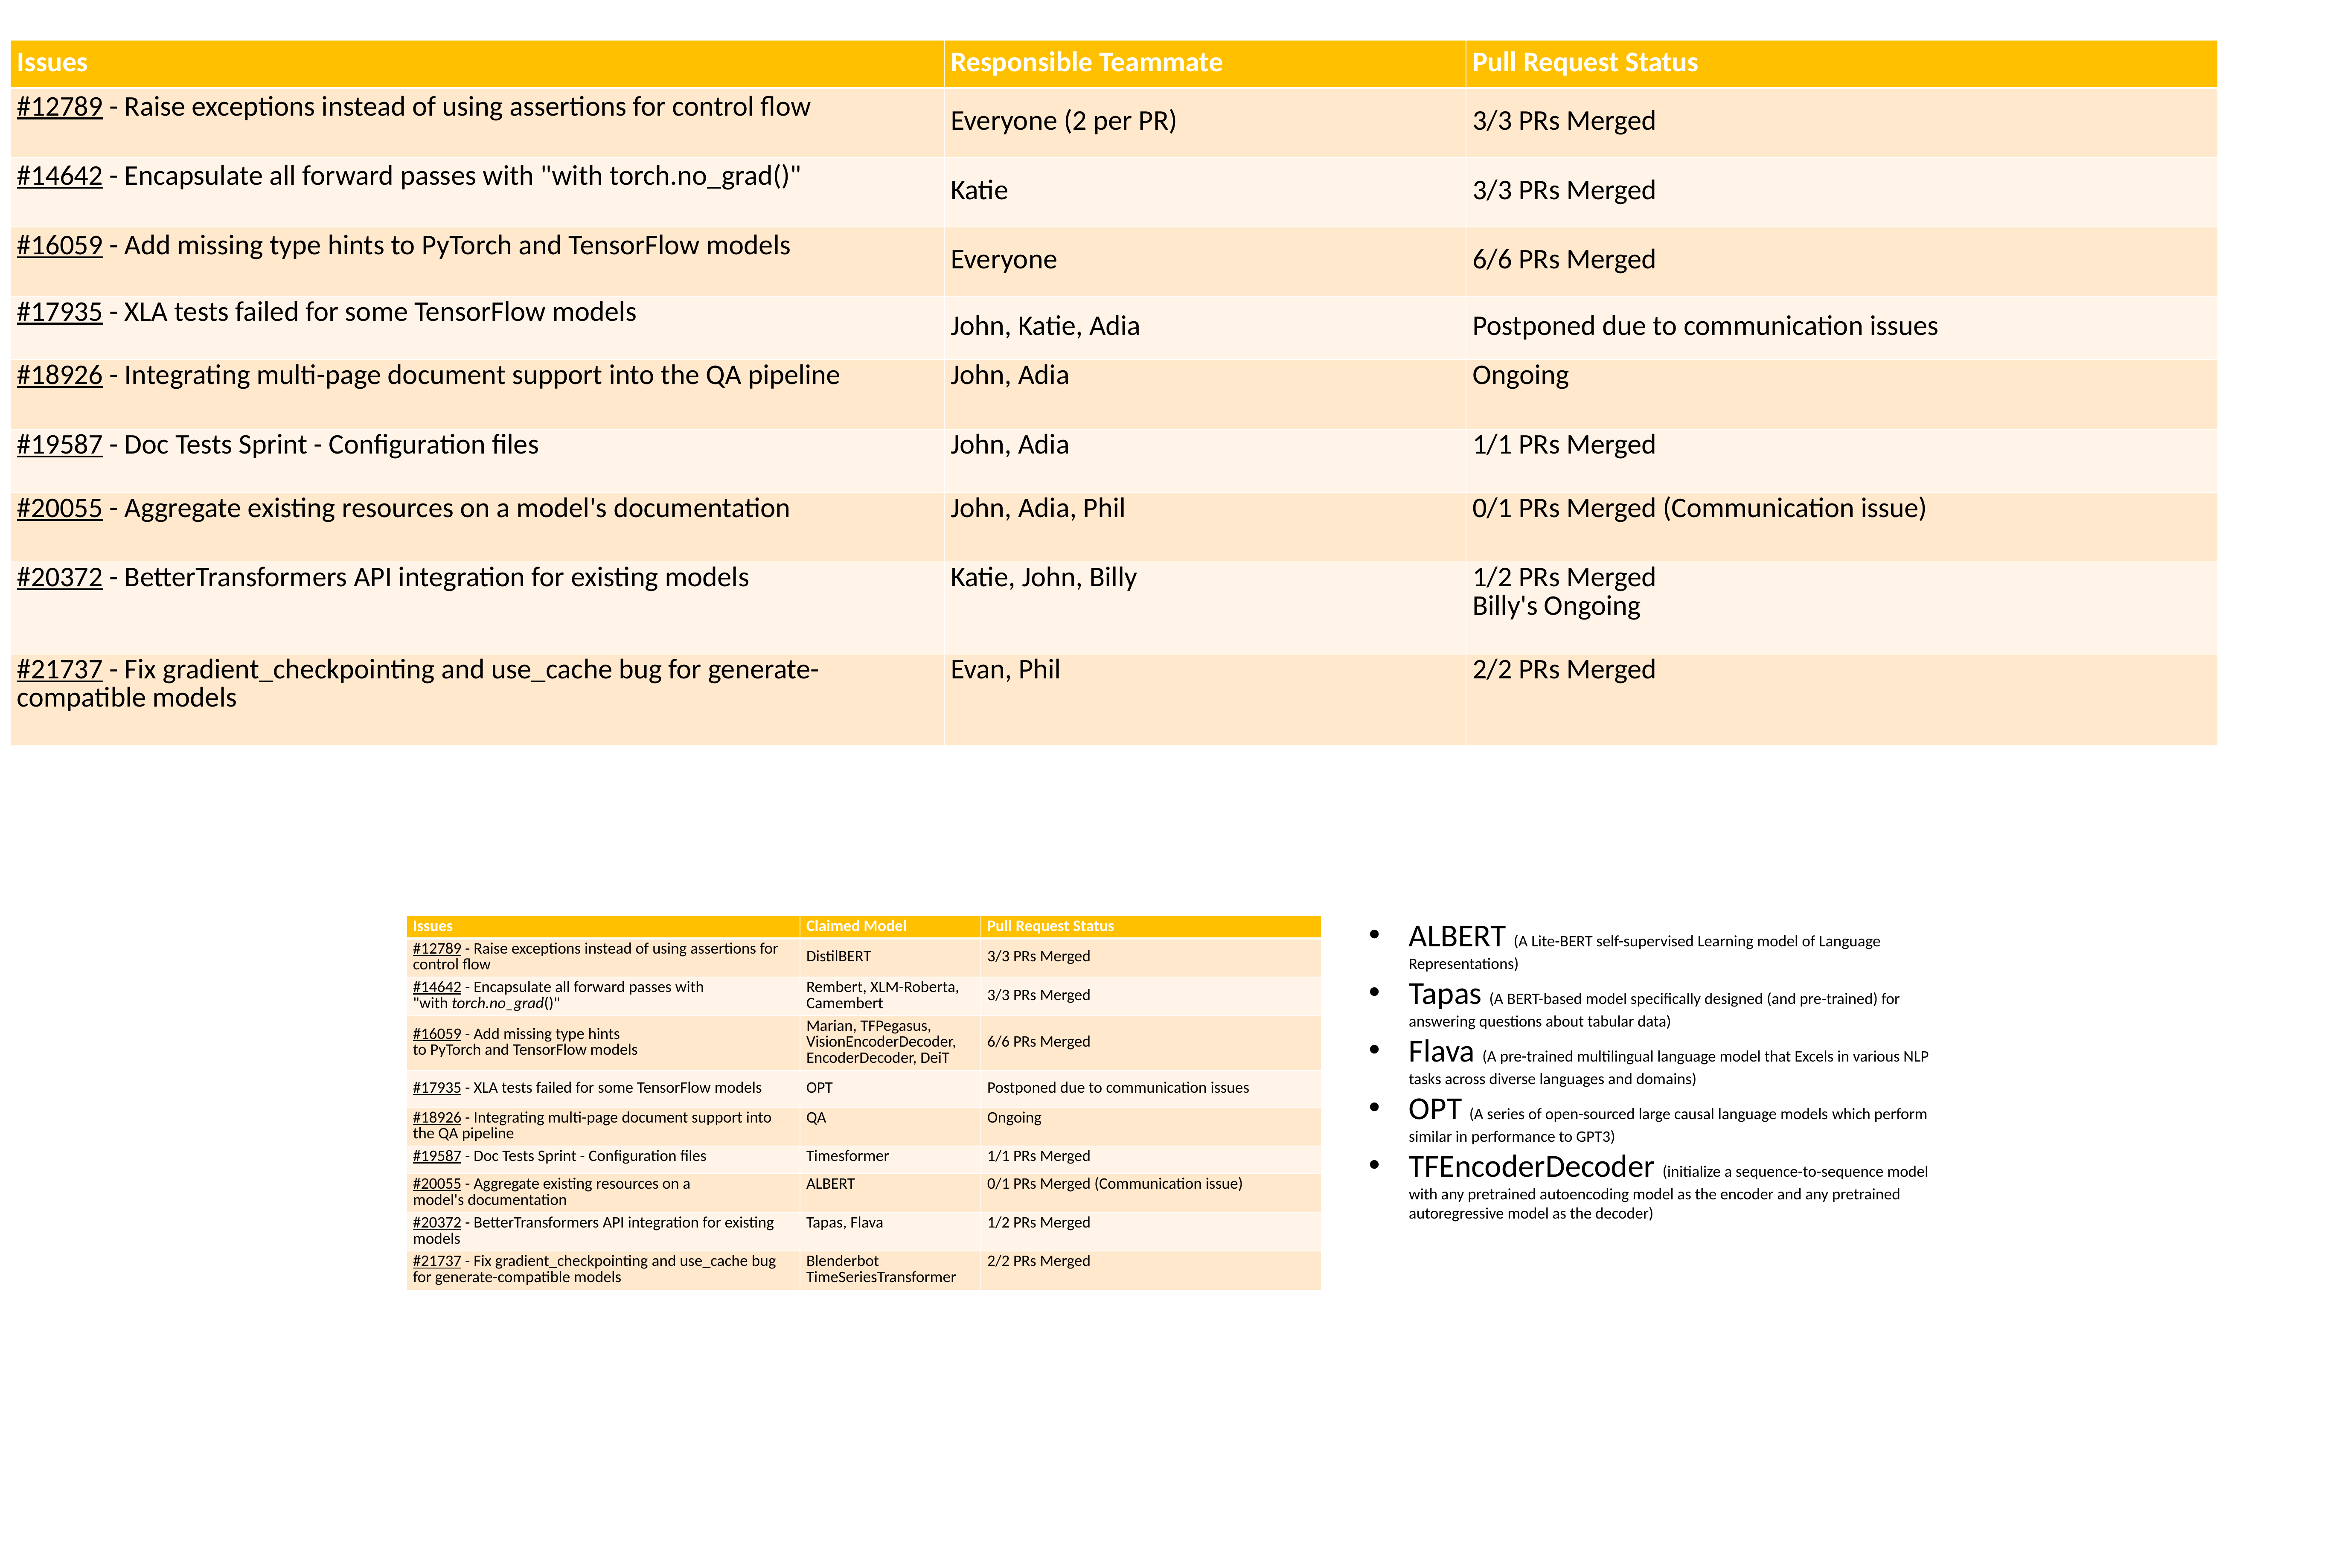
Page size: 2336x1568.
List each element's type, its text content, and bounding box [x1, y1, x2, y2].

table_cell 1/2 PRs Merged Billy's Ongoing [1466, 562, 2217, 654]
table_cell 1/1 PRs Merged [981, 1146, 1321, 1173]
table_cell 3/3 PRs Merged [1466, 158, 2217, 227]
table_cell #21737 - Fix gradient_checkpointing and use_cache bug for generate-compatible models​ [11, 655, 944, 745]
table_cell 6/6 PRs Merged [981, 1016, 1321, 1070]
table_cell 3/3 PRs Merged [981, 940, 1321, 977]
table_header Claimed Model [800, 916, 980, 937]
table_cell #14642 - Encapsulate all forward passes with "with torch.no_grad()"​ [11, 158, 944, 227]
table_header Pull Request Status​ [1466, 41, 2217, 87]
table_cell 3/3 PRs Merged [1466, 89, 2217, 157]
table_cell Katie​ [945, 158, 1466, 227]
table_header Pull Request Status​ [981, 916, 1321, 937]
table_cell Katie​, John, Billy [945, 562, 1466, 654]
table_cell 3/3 PRs Merged [981, 977, 1321, 1015]
table_cell #19587 - Doc Tests Sprint - Configuration files [11, 430, 944, 492]
table_cell Ongoing ​ [981, 1108, 1321, 1146]
table_cell #17935 - XLA tests failed for some TensorFlow models​ [407, 1071, 800, 1107]
table_cell ALBERT [800, 1174, 980, 1212]
table_cell 1/2 PRs Merged [981, 1213, 1321, 1251]
table_cell #17935 - XLA tests failed for some TensorFlow models​ [11, 297, 944, 359]
table_cell #21737 - Fix gradient_checkpointing and use_cache bug for generate-compatible models​ [407, 1251, 800, 1290]
table_header Issues ​ [407, 916, 800, 937]
table_cell OPT [800, 1071, 980, 1107]
table_cell #14642 - Encapsulate all forward passes with "with torch.no_grad()"​ [407, 977, 800, 1015]
table_cell Blenderbot TimeSeriesTransformer [800, 1251, 980, 1290]
table_cell John, Katie, Adia​ [945, 297, 1466, 359]
table_cell #18926 - Integrating multi-page document support into the QA pipeline​ [407, 1108, 800, 1146]
table_cell #18926 - Integrating multi-page document support into the QA pipeline​ [11, 360, 944, 429]
table_cell 0/1 PRs Merged (Communication issue) [1466, 493, 2217, 561]
table_cell #20055 - Aggregate existing resources on a model's documentation​ [11, 493, 944, 561]
table_cell #16059 - Add missing type hints to PyTorch and TensorFlow models​ [11, 227, 944, 296]
table_cell #12789​​ - Raise exceptions instead of using assertions for control flow [407, 940, 800, 977]
table_cell Evan​, Phil​ [945, 655, 1466, 745]
table_cell Timesformer [800, 1146, 980, 1173]
table_cell #19587 - Doc Tests Sprint - Configuration files [407, 1146, 800, 1173]
table_cell #20372 - BetterTransformers API integration for existing models​ [407, 1213, 800, 1251]
table_cell Rembert, XLM-Roberta, Camembert [800, 977, 980, 1015]
table_cell Postponed due to communication issues ​ [1466, 297, 2217, 359]
table_cell Postponed due to communication issues ​ [981, 1071, 1321, 1107]
table_cell QA [800, 1108, 980, 1146]
table_cell 6/6 PRs Merged [1466, 227, 2217, 296]
table_cell #20372 - BetterTransformers API integration for existing models​ [11, 562, 944, 654]
table_cell Tapas, Flava [800, 1213, 980, 1251]
table_cell #16059 - Add missing type hints to PyTorch and TensorFlow models​ [407, 1016, 800, 1070]
table_header Issues ​ [11, 41, 944, 87]
text_box ALBERT (A Lite-BERT self-supervised Learning model of Language Representations) Tapas (A BERT-based model specifically designed (and pre-trained) for answering questions about tabular data) Flava (A pre-trained multilingual language model that Excels in various NLP tasks across diverse languages and domains) OPT (A series of open-sourced large causal language models which perform similar in performance to GPT3) TFEncoderDecoder (initialize a sequence-to-sequence model with any pretrained autoencoding model as the encoder and any pretrained autoregressive model as the decoder) [1362, 911, 1953, 1321]
table_cell John, Adia [945, 430, 1466, 492]
table_cell DistilBERT [800, 940, 980, 977]
table_cell Everyone​ [945, 227, 1466, 296]
table_cell John, Adia​ [945, 360, 1466, 429]
table_cell Everyone (2 per PR) [945, 89, 1466, 157]
table_cell Marian, TFPegasus, VisionEncoderDecoder, EncoderDecoder, DeiT [800, 1016, 980, 1070]
table_cell 0/1 PRs Merged (Communication issue) [981, 1174, 1321, 1212]
table_cell #12789​​ - Raise exceptions instead of using assertions for control flow [11, 89, 944, 157]
table_cell 2/2 PRs Merged ​ [981, 1251, 1321, 1290]
table_cell John, Adia, Phil​ [945, 493, 1466, 561]
table_cell #20055 - Aggregate existing resources on a model's documentation​ [407, 1174, 800, 1212]
table_header Responsible Teammate​ [945, 41, 1466, 87]
table_cell 2/2 PRs Merged ​ [1466, 655, 2217, 745]
table_cell 1/1 PRs Merged [1466, 430, 2217, 492]
table_cell Ongoing ​ [1466, 360, 2217, 429]
